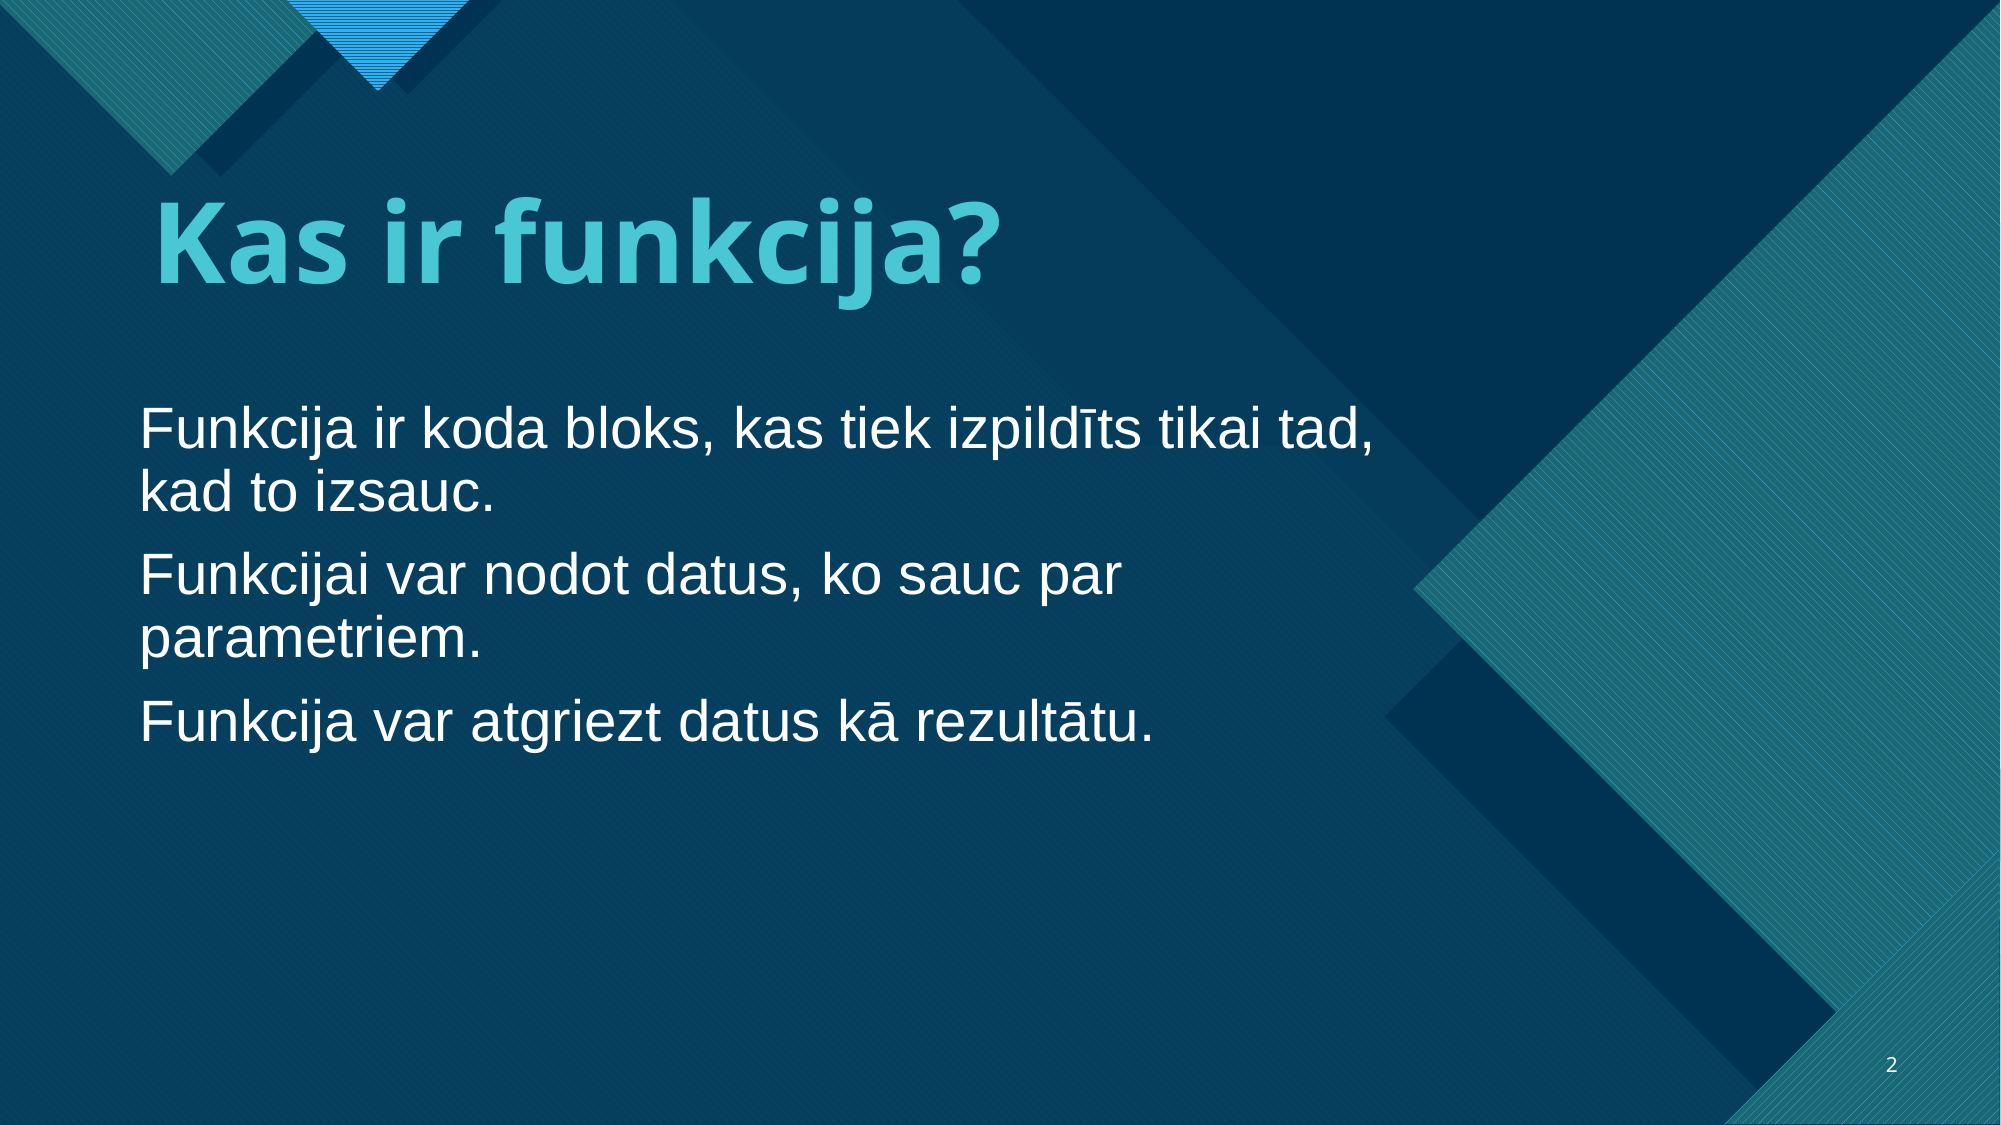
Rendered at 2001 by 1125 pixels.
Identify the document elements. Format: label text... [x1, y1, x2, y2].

title Kas ir funkcija? [136, 174, 1413, 316]
slide_number 2 [1845, 1035, 1913, 1096]
list Funkcija ir koda bloks, kas tiek izpildīts tikai tad, kad to izsauc. Funkcijai var nodot datus, ko sauc par parametriem. Funkcija var atgriezt datus kā rezultātu. [124, 390, 1413, 951]
title Content Title 04 [1415, 427, 2001, 1125]
